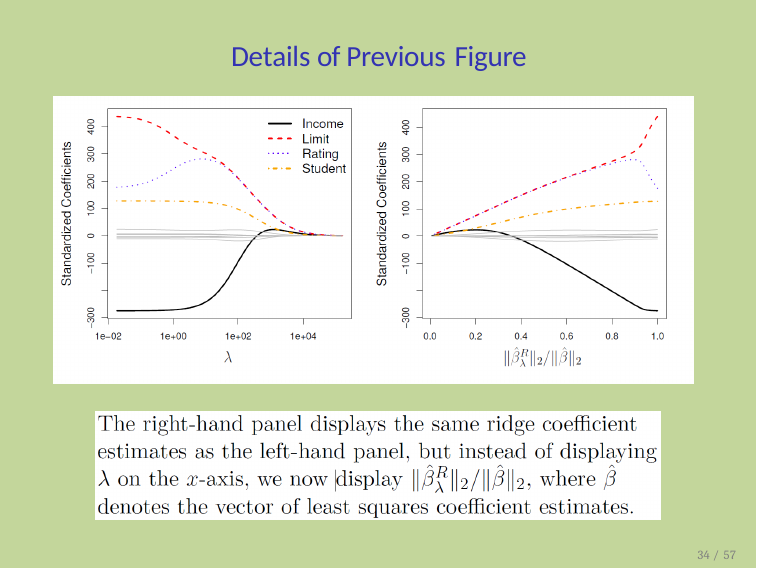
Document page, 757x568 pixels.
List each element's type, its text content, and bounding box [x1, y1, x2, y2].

picture [52, 96, 695, 385]
title Details of Previous Figure [208, 34, 548, 94]
slide_number 34 / 57 [691, 548, 743, 568]
picture [94, 411, 662, 520]
